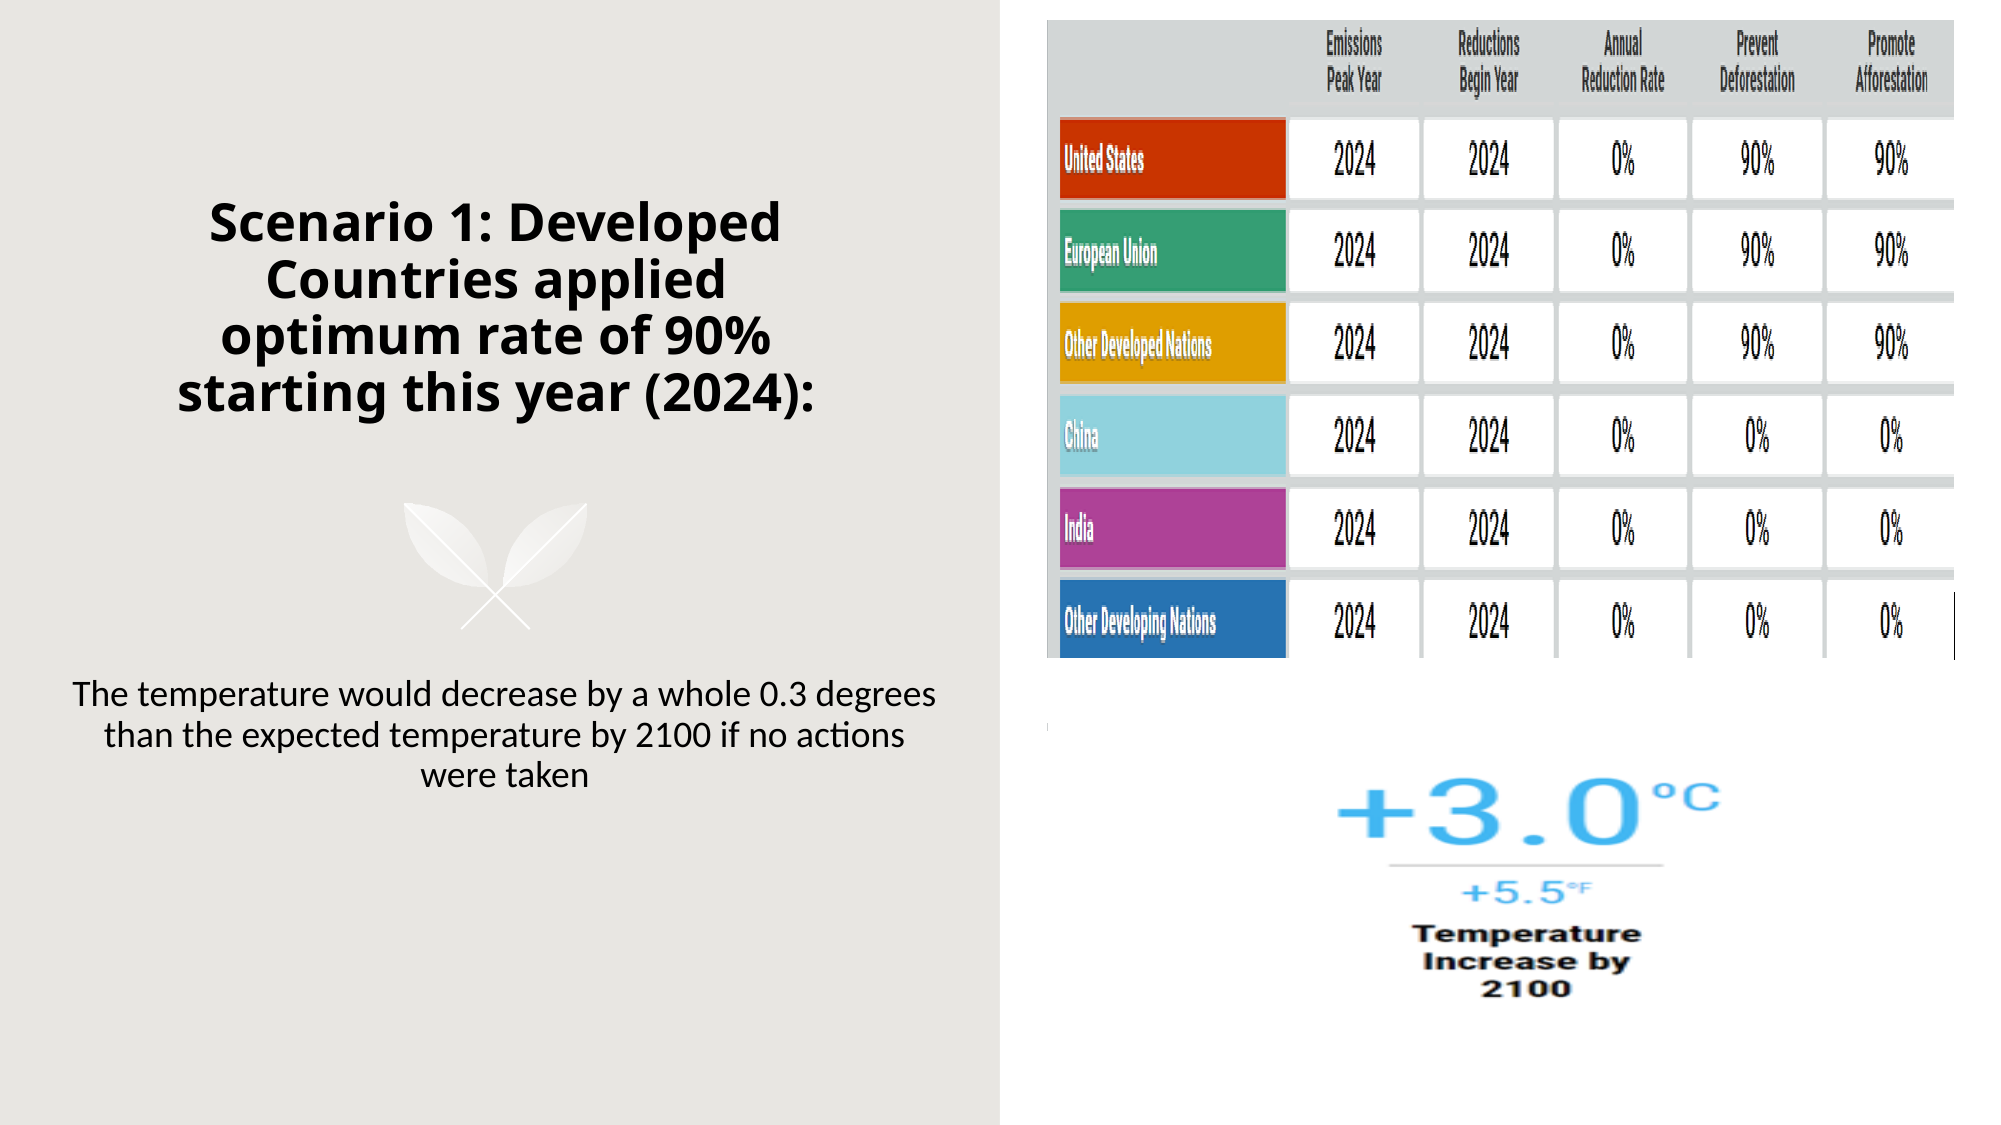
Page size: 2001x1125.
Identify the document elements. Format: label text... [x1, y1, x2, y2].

picture [1043, 20, 1957, 1068]
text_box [314, 465, 679, 660]
text_box The temperature would decrease by a whole 0.3 degrees than the expected temperature by 2100 if no actions were taken [54, 667, 956, 804]
text_box [999, 0, 2000, 1125]
text_box [0, 0, 999, 1125]
text_box Scenario 1: Developed Countries applied optimum rate of 90% starting this year (2024): [162, 178, 831, 430]
